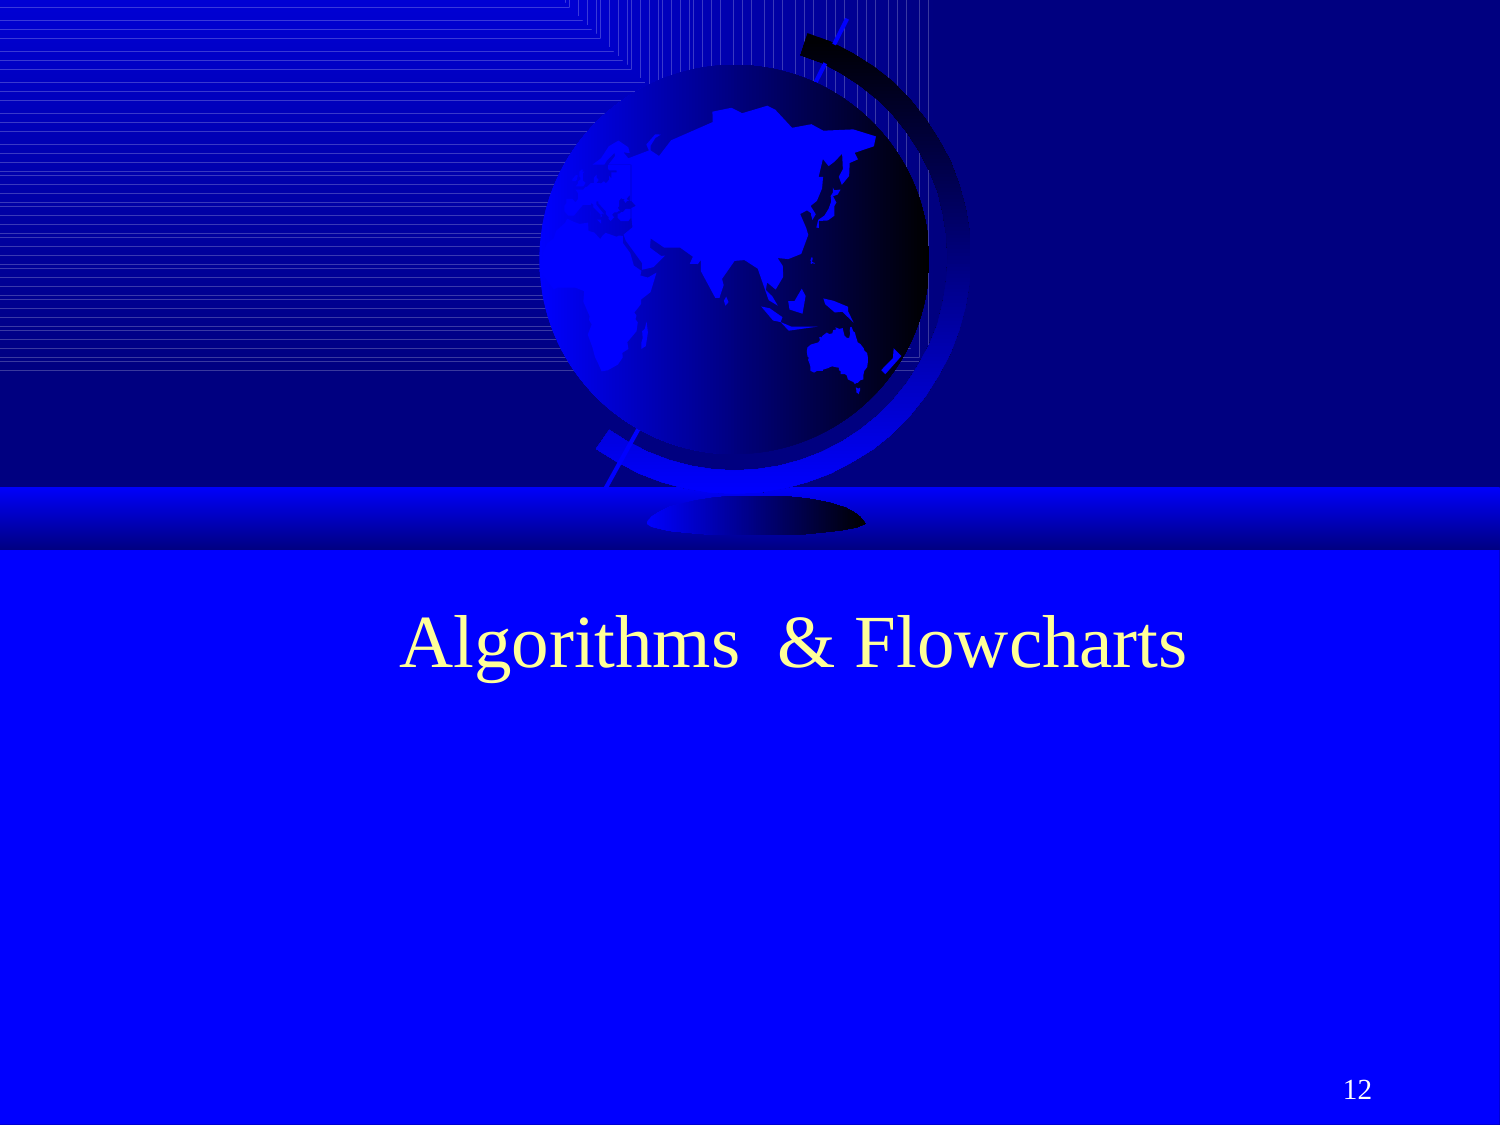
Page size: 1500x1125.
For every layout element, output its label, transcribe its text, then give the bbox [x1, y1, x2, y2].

slide_number 12 [1074, 1049, 1388, 1125]
text_box Algorithms & Flowcharts [324, 562, 1263, 713]
